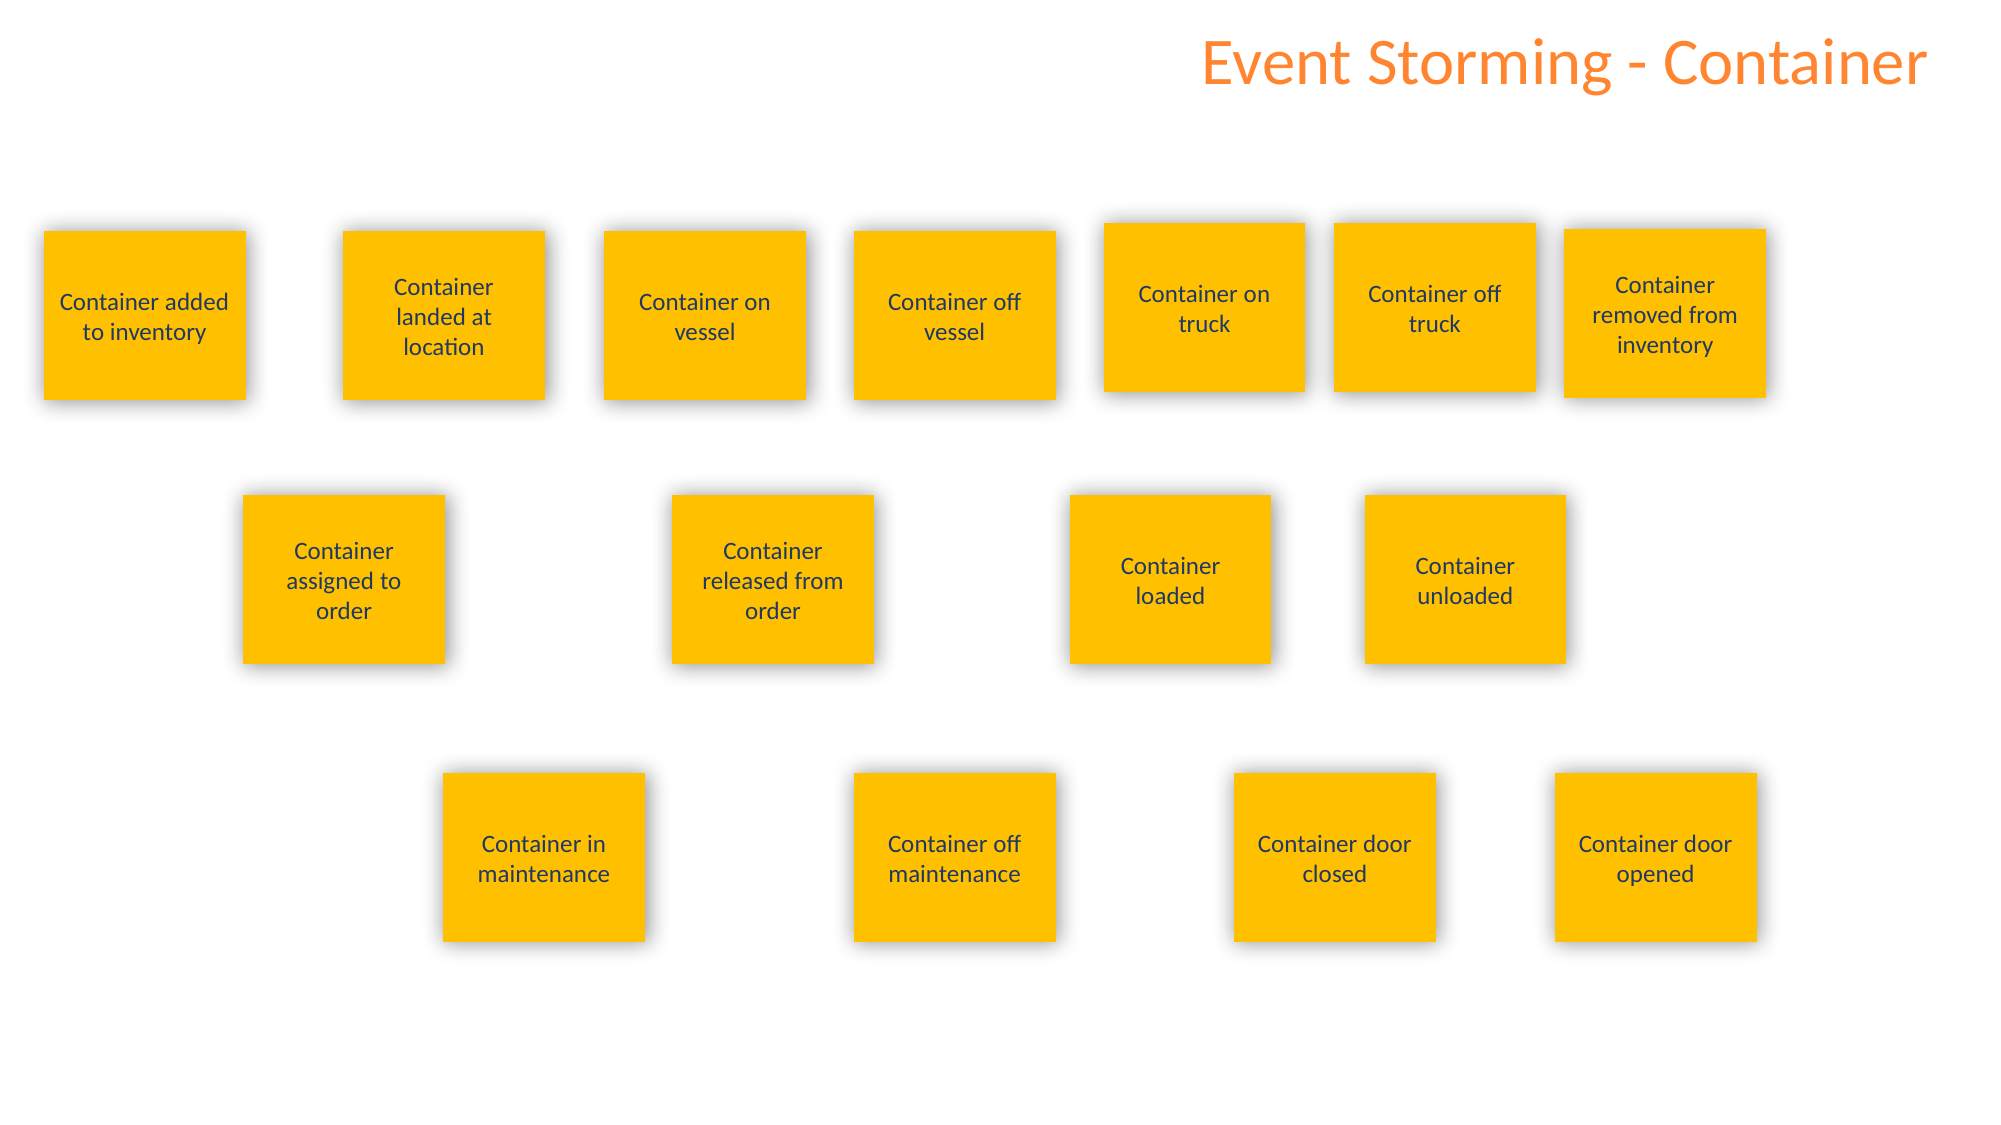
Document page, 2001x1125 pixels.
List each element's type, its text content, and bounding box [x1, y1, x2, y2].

text_box Container loaded [1070, 495, 1271, 664]
text_box Container on vessel [604, 231, 806, 400]
text_box Container off maintenance [854, 773, 1056, 942]
text_box Container landed at location [343, 231, 545, 400]
text_box Container in maintenance [443, 773, 645, 942]
text_box Container off vessel [854, 231, 1056, 400]
text_box Container on truck [1104, 223, 1305, 392]
text_box Container assigned to order [243, 495, 445, 664]
text_box Container released from order [672, 495, 874, 664]
text_box Container unloaded [1365, 495, 1566, 664]
text_box Container added to inventory [44, 231, 246, 400]
text_box Container off truck [1334, 223, 1536, 392]
text_box Event Storming - Container [1186, 10, 1945, 106]
text_box Container door opened [1555, 773, 1757, 942]
text_box Container removed from inventory [1564, 229, 1766, 398]
text_box Container door closed [1234, 773, 1436, 942]
